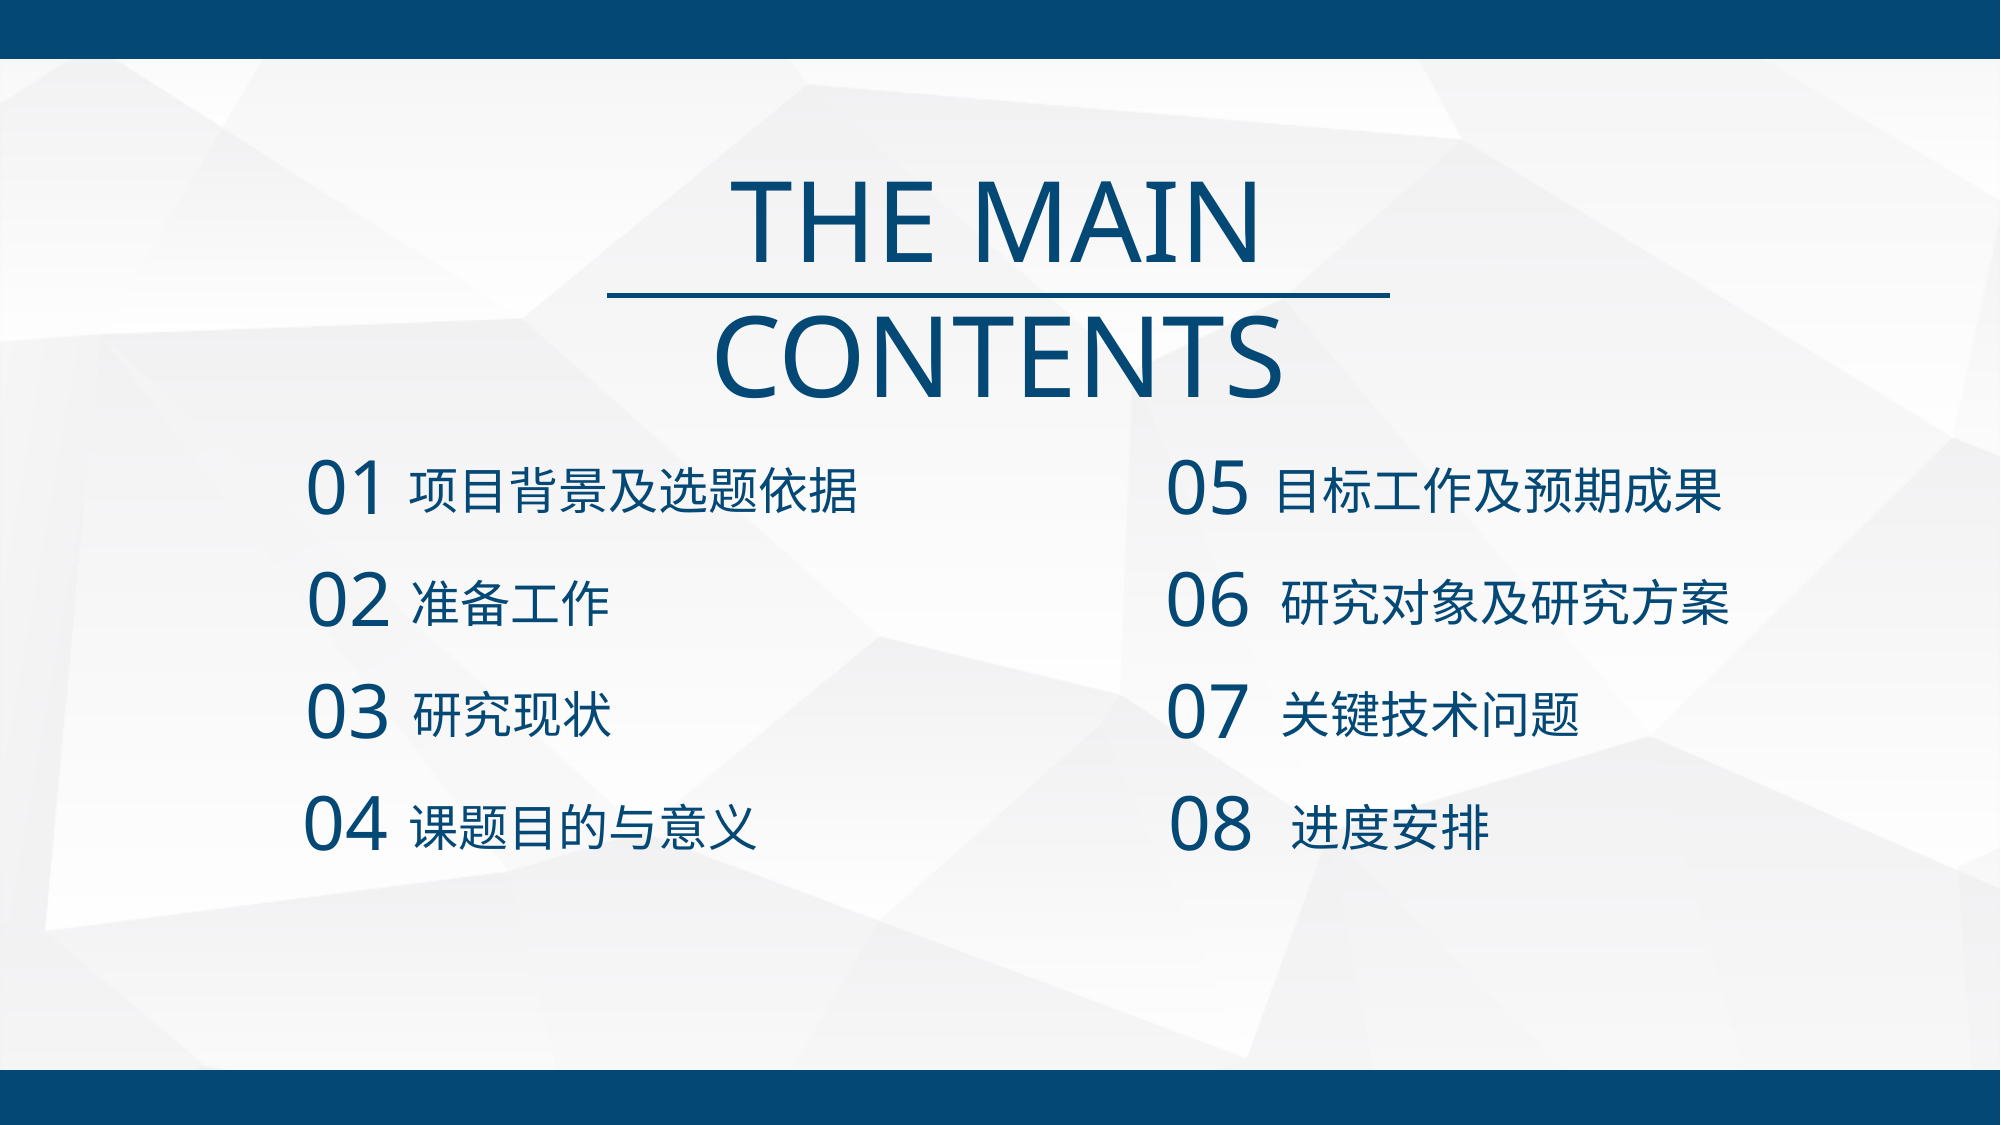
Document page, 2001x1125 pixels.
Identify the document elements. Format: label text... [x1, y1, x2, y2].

picture [0, 0, 2001, 1125]
text_box THE MAIN CONTENTS [449, 143, 1548, 428]
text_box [270, 768, 908, 875]
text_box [1133, 544, 1780, 651]
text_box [273, 656, 911, 763]
text_box [0, 0, 2000, 60]
text_box [0, 1069, 2000, 1125]
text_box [1133, 768, 1647, 875]
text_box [1133, 432, 1772, 539]
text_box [253, 544, 767, 651]
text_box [1133, 656, 1780, 763]
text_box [273, 432, 891, 539]
